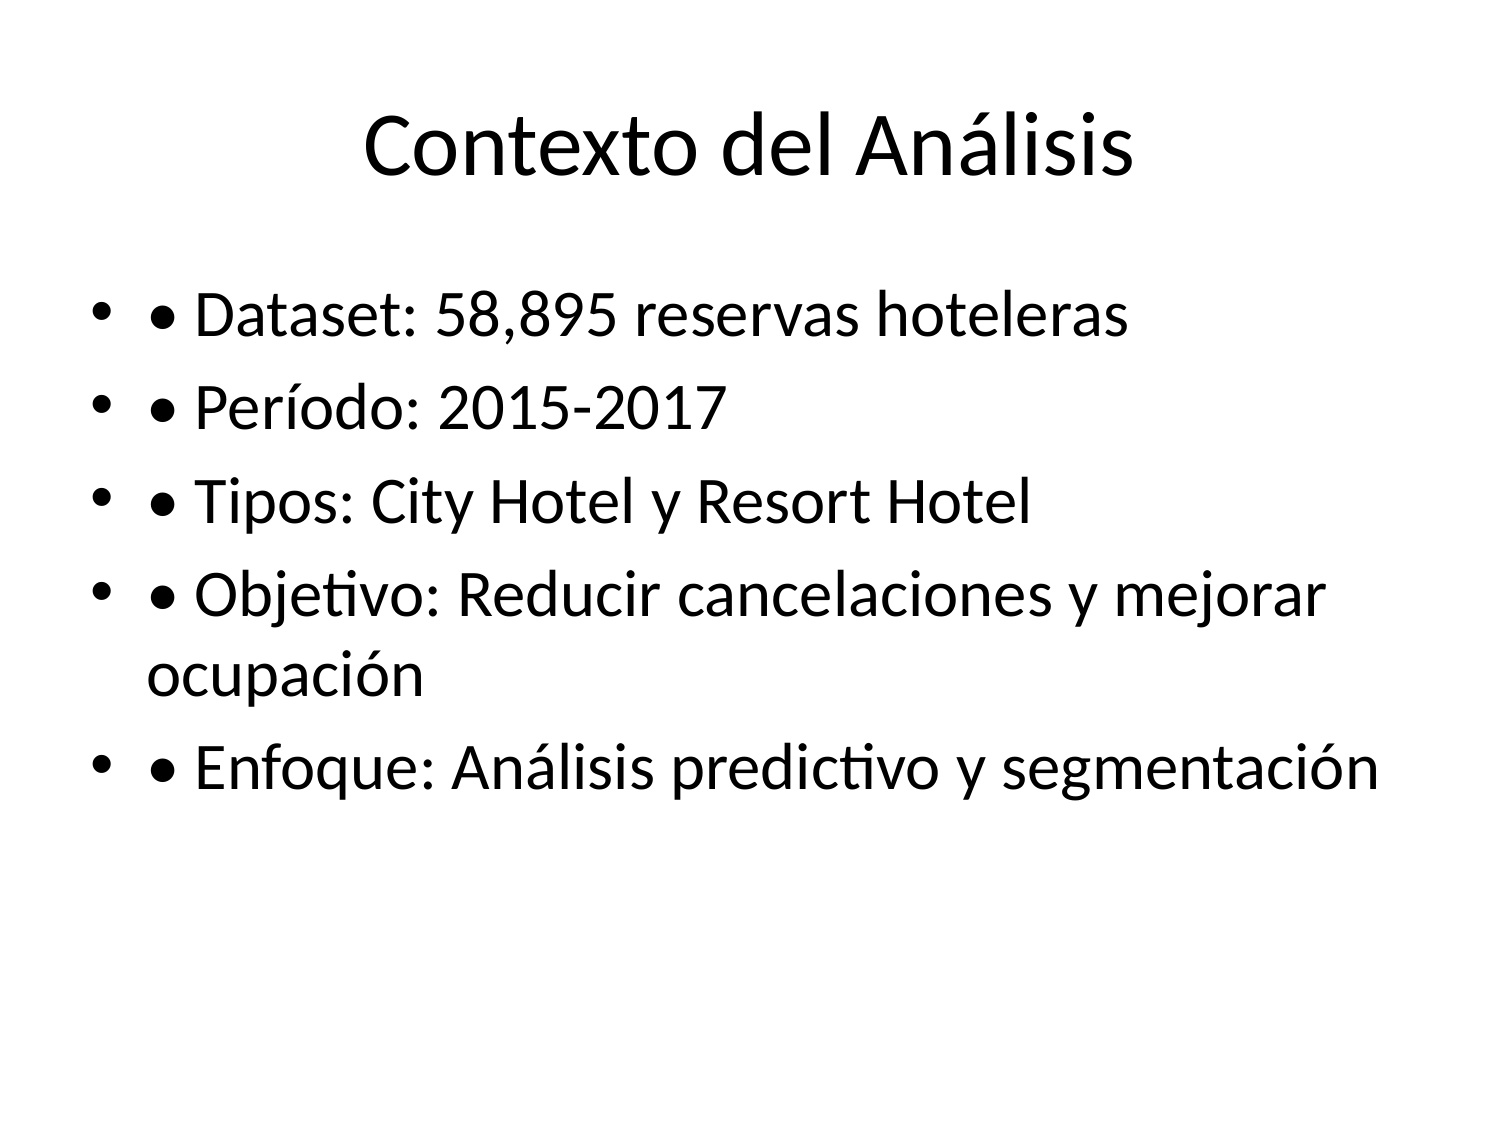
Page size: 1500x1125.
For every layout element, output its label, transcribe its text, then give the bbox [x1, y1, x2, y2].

title Contexto del Análisis [75, 45, 1425, 233]
list • Dataset: 58,895 reservas hoteleras • Período: 2015-2017 • Tipos: City Hotel y Resort Hotel • Objetivo: Reducir cancelaciones y mejorar ocupación • Enfoque: Análisis predictivo y segmentación [75, 262, 1425, 1005]
